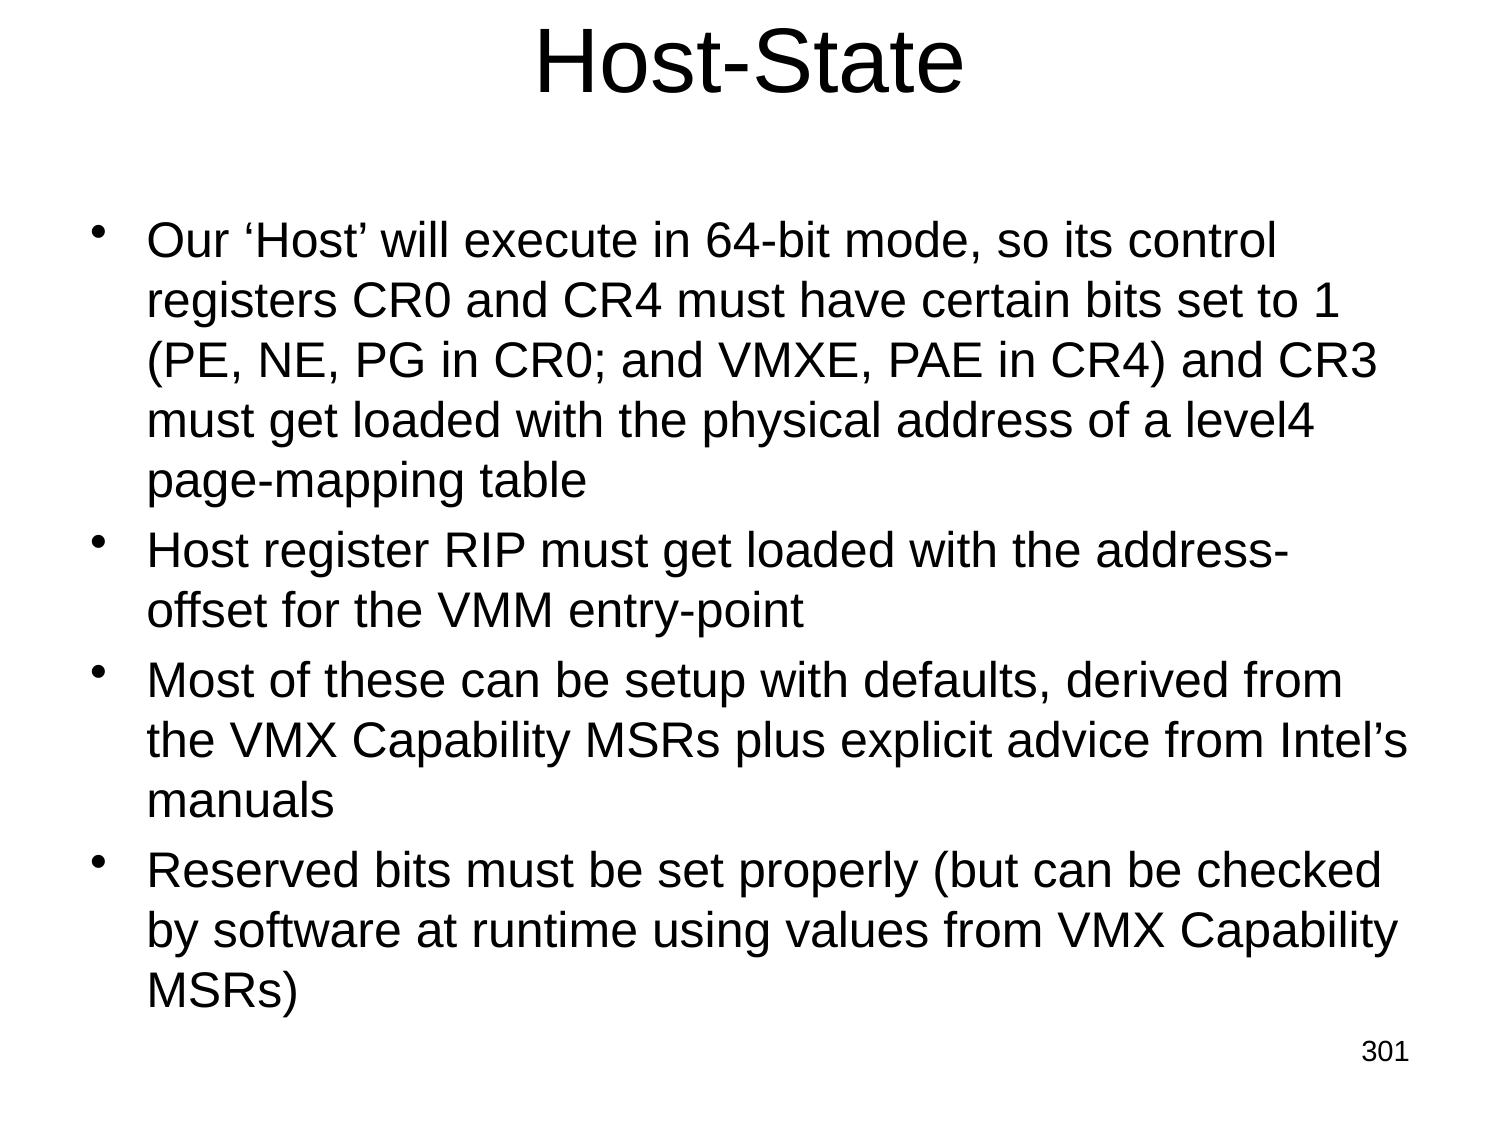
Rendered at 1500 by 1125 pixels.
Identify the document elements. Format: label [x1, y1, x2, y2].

slide_number [1074, 1024, 1426, 1103]
title [74, 0, 1426, 151]
list [74, 199, 1426, 943]
